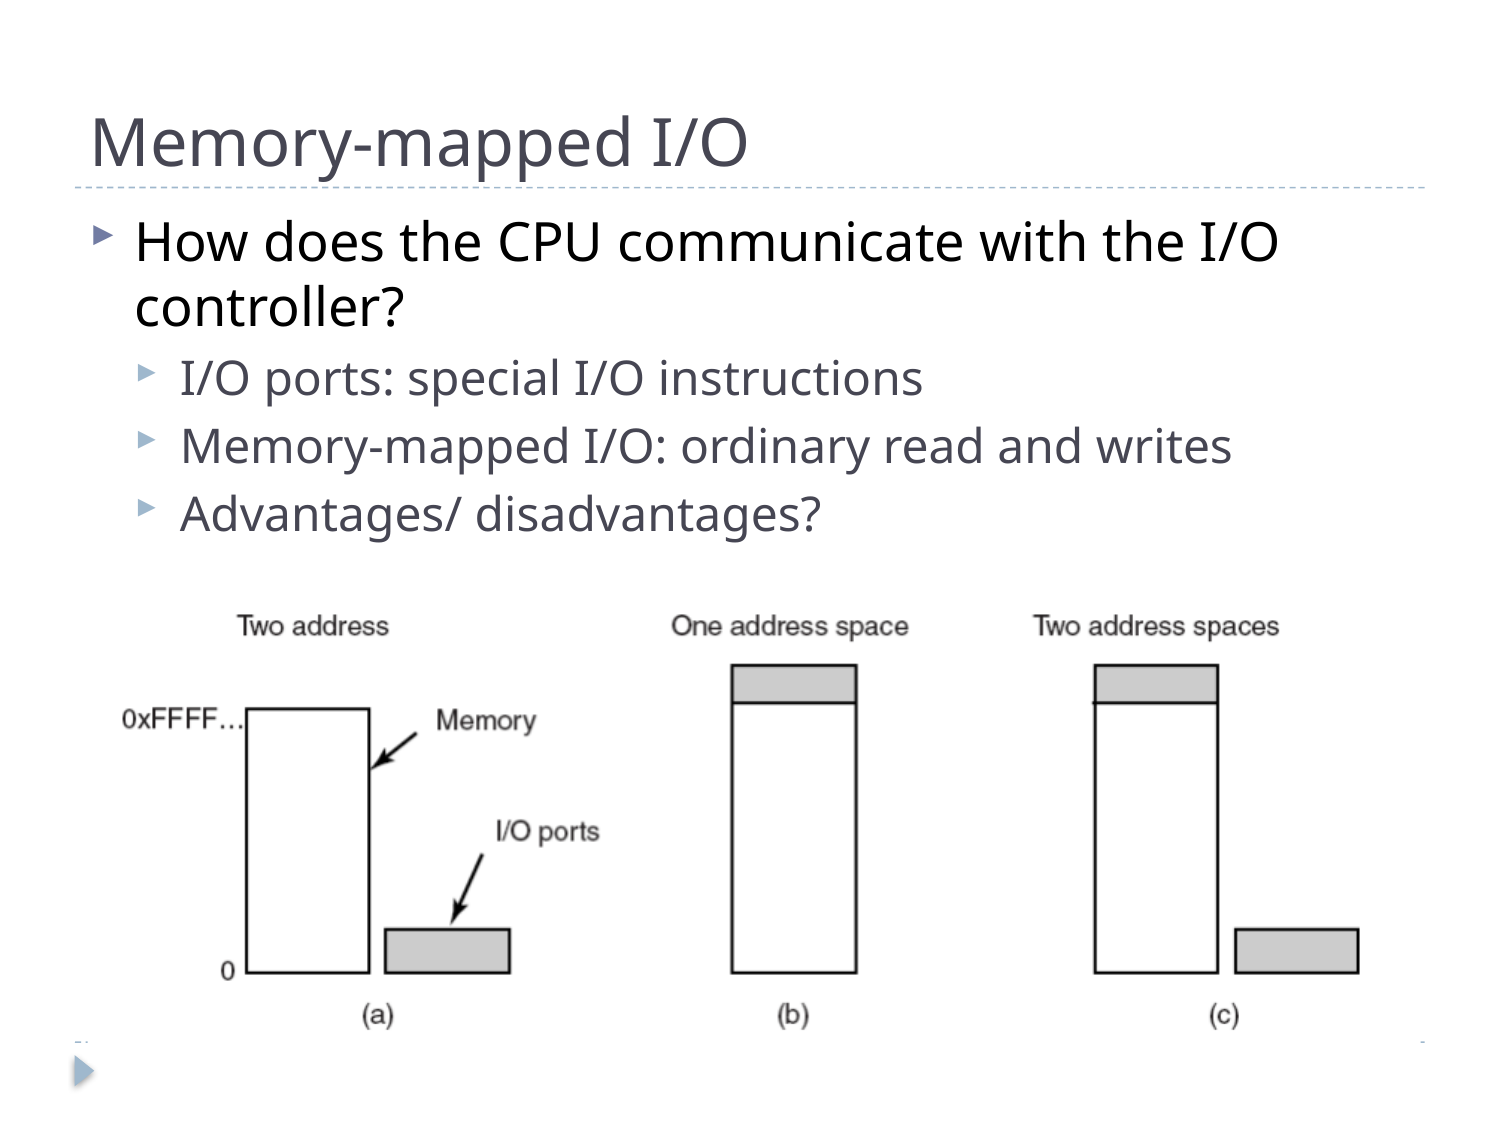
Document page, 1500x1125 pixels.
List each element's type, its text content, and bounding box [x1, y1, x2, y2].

title Memory-mapped I/O [75, 24, 1425, 188]
list How does the CPU communicate with the I/O controller? I/O ports: special I/O instructions Memory-mapped I/O: ordinary read and writes Advantages/ disadvantages? [75, 200, 1425, 550]
picture [87, 587, 1422, 1063]
